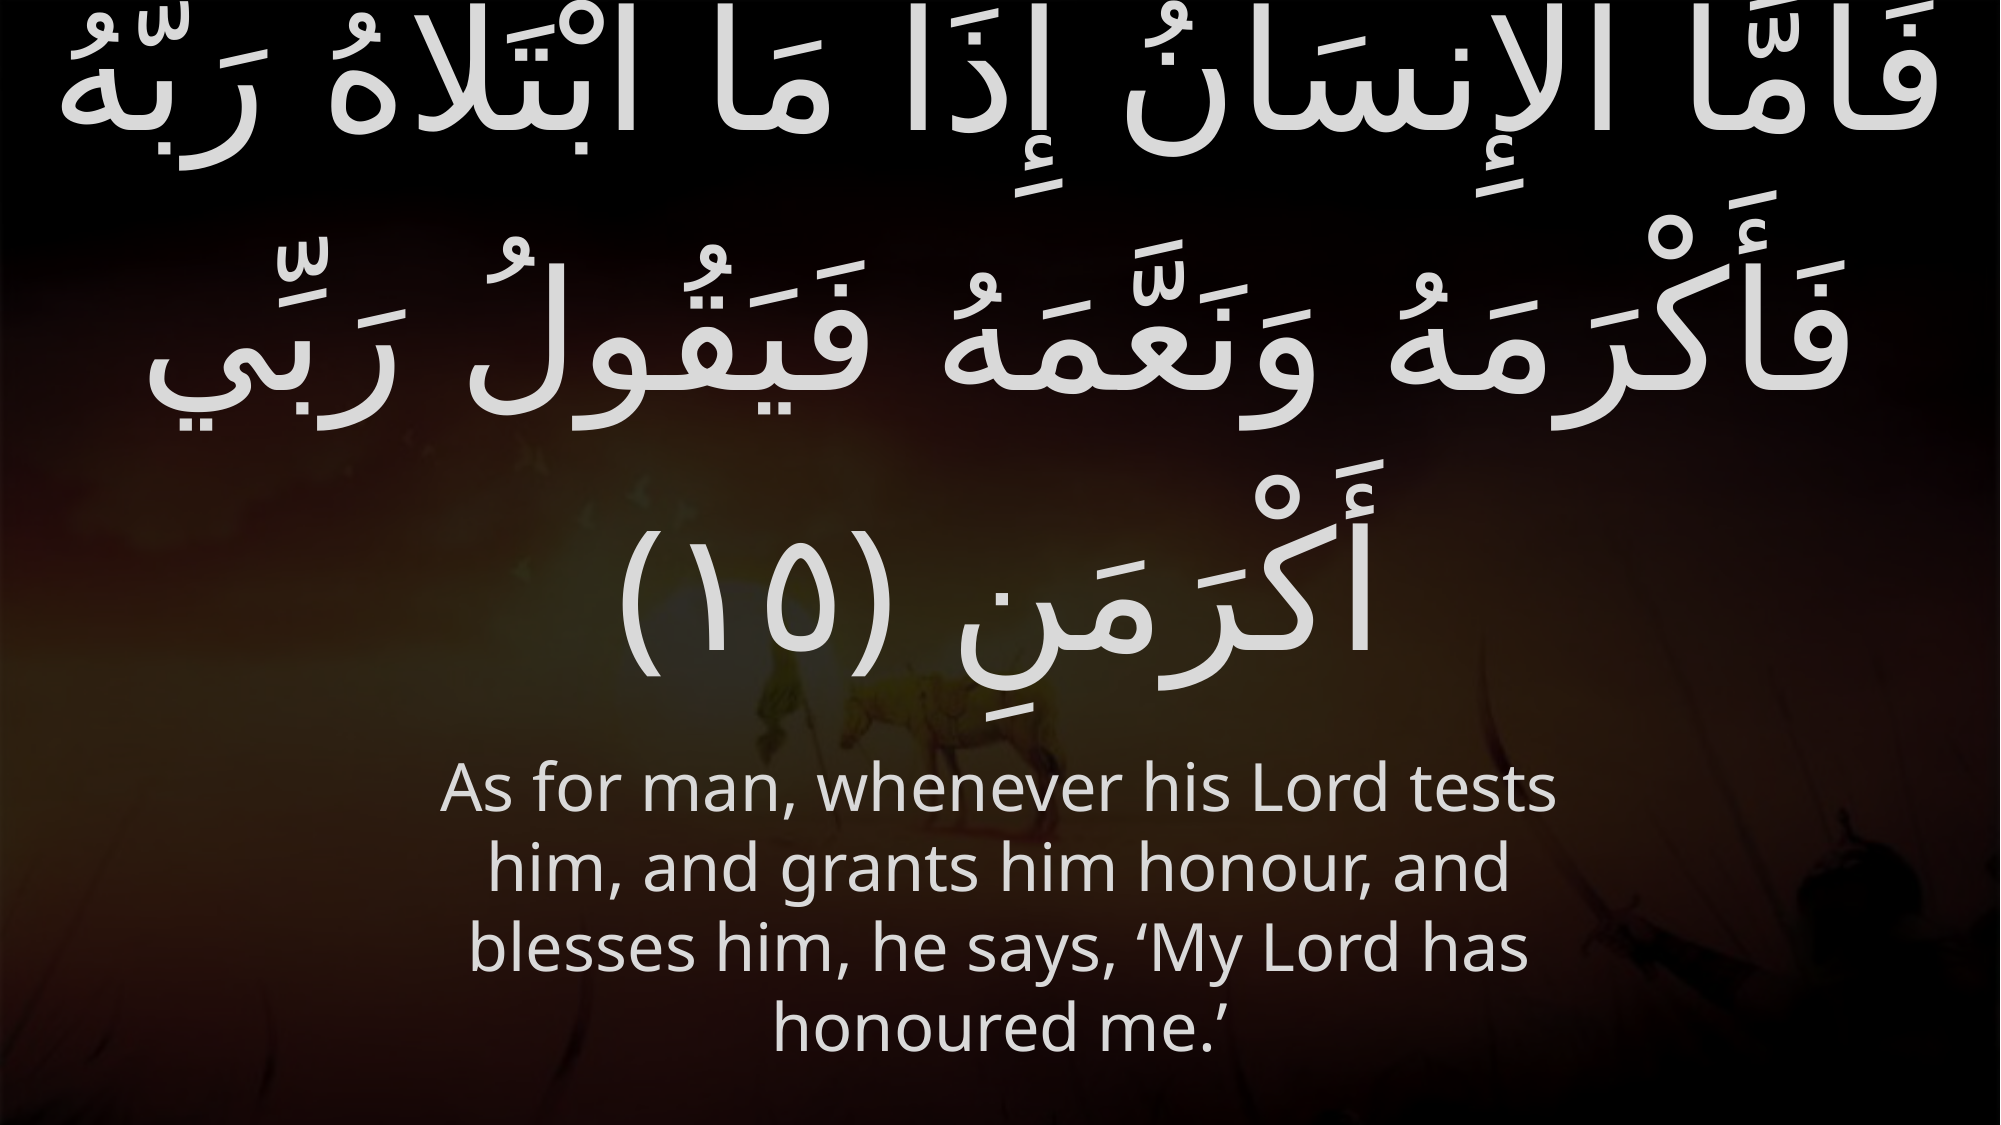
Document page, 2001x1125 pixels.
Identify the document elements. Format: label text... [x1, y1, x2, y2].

list As for man, whenever his Lord tests him, and grants him honour, and blesses him, he says, ‘My Lord has honoured me.’ [356, 737, 1644, 1050]
title فَأَمَّا الْإِنسَانُ إِذَا مَا ابْتَلَاهُ رَبُّهُ فَأَكْرَمَهُ وَنَعَّمَهُ فَيَقُولُ رَبِّي أَكْرَمَنِ ‎﴿١٥﴾ [0, 200, 2000, 388]
